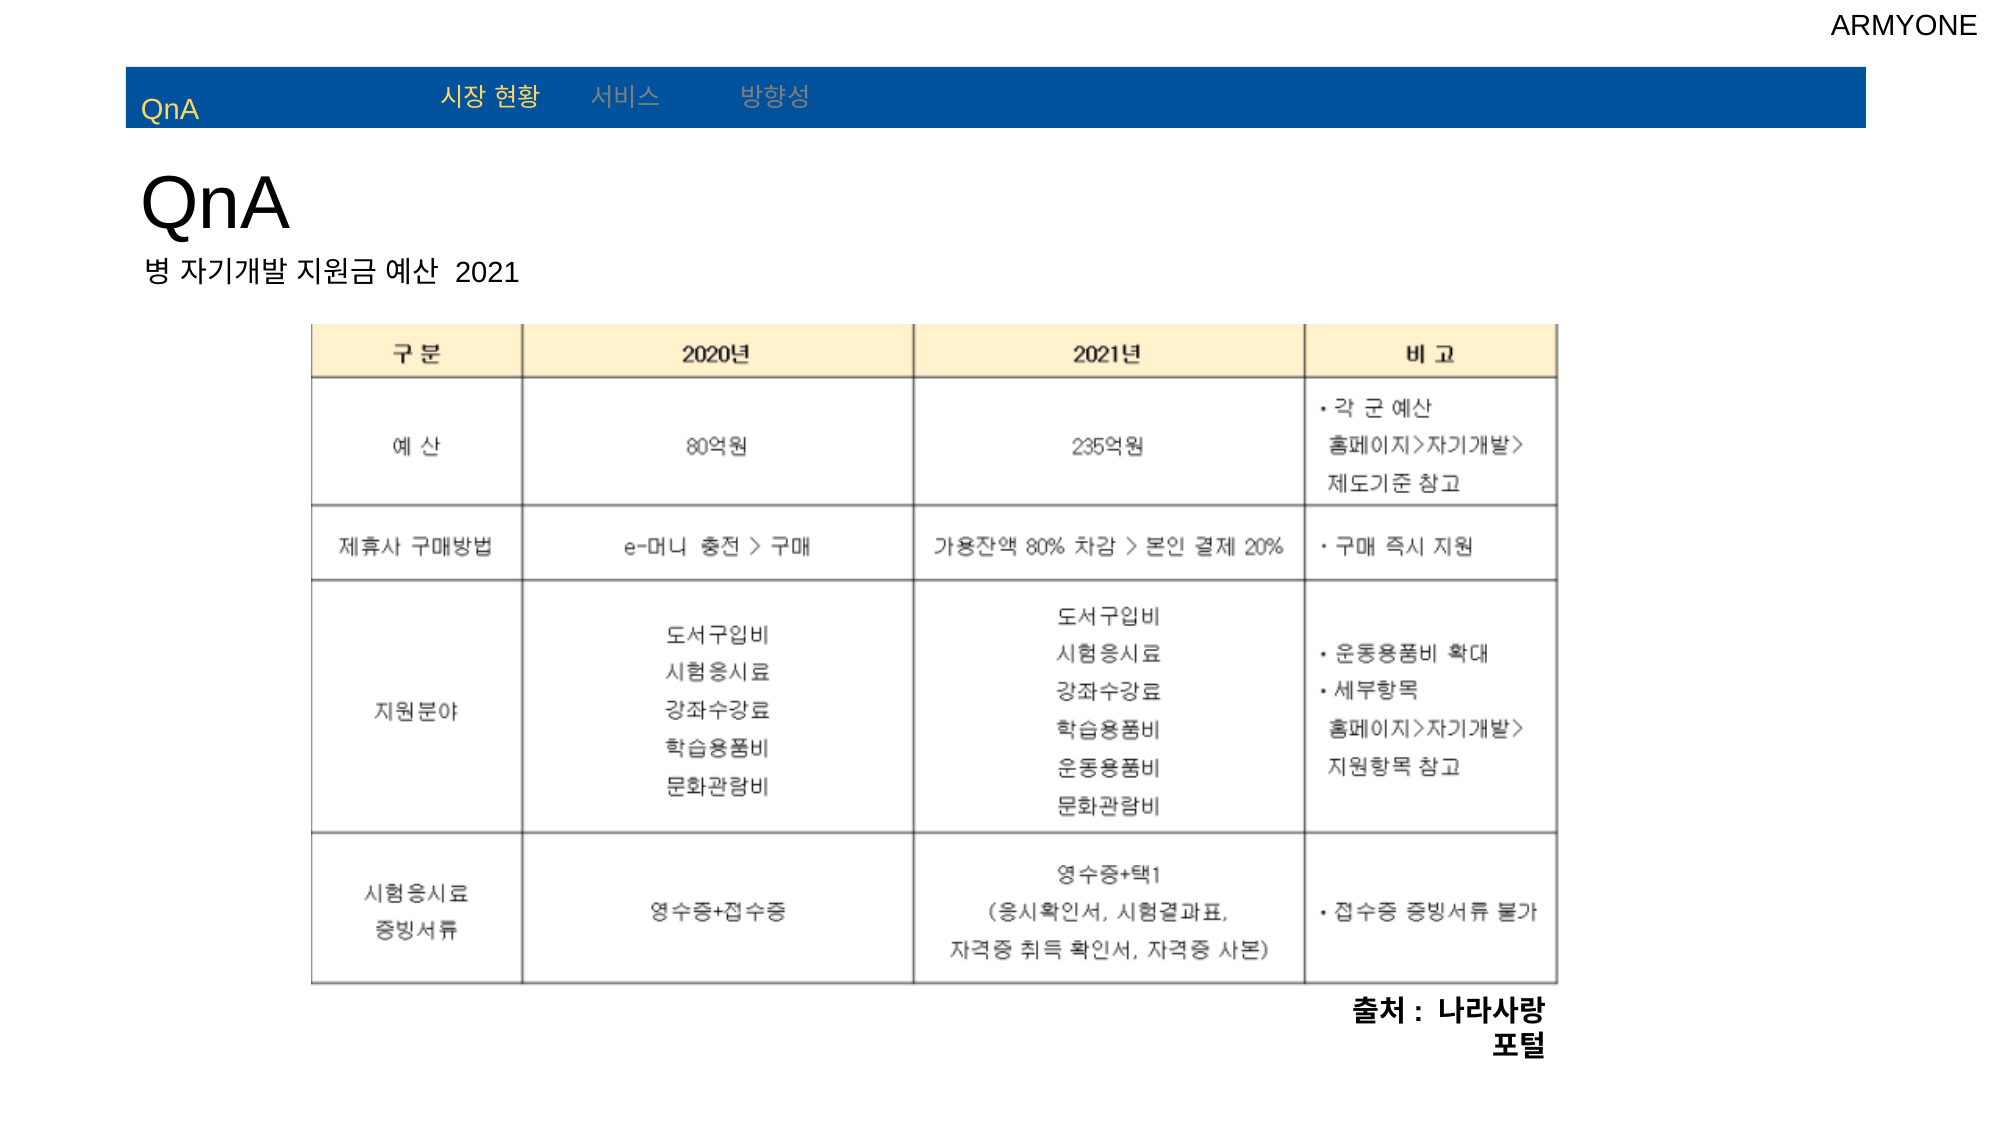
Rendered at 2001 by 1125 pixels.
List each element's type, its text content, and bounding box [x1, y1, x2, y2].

text_box QnA 시장 현황 서비스 방향성 [125, 66, 1866, 128]
text_box ARMYONE [1809, 0, 2000, 50]
text_box 병 자기개발 지원금 예산 2021 [129, 245, 628, 296]
title QnA [138, 102, 365, 245]
text_box 출처: 나라사랑 포털 [1294, 991, 1562, 1070]
picture [310, 323, 1562, 986]
